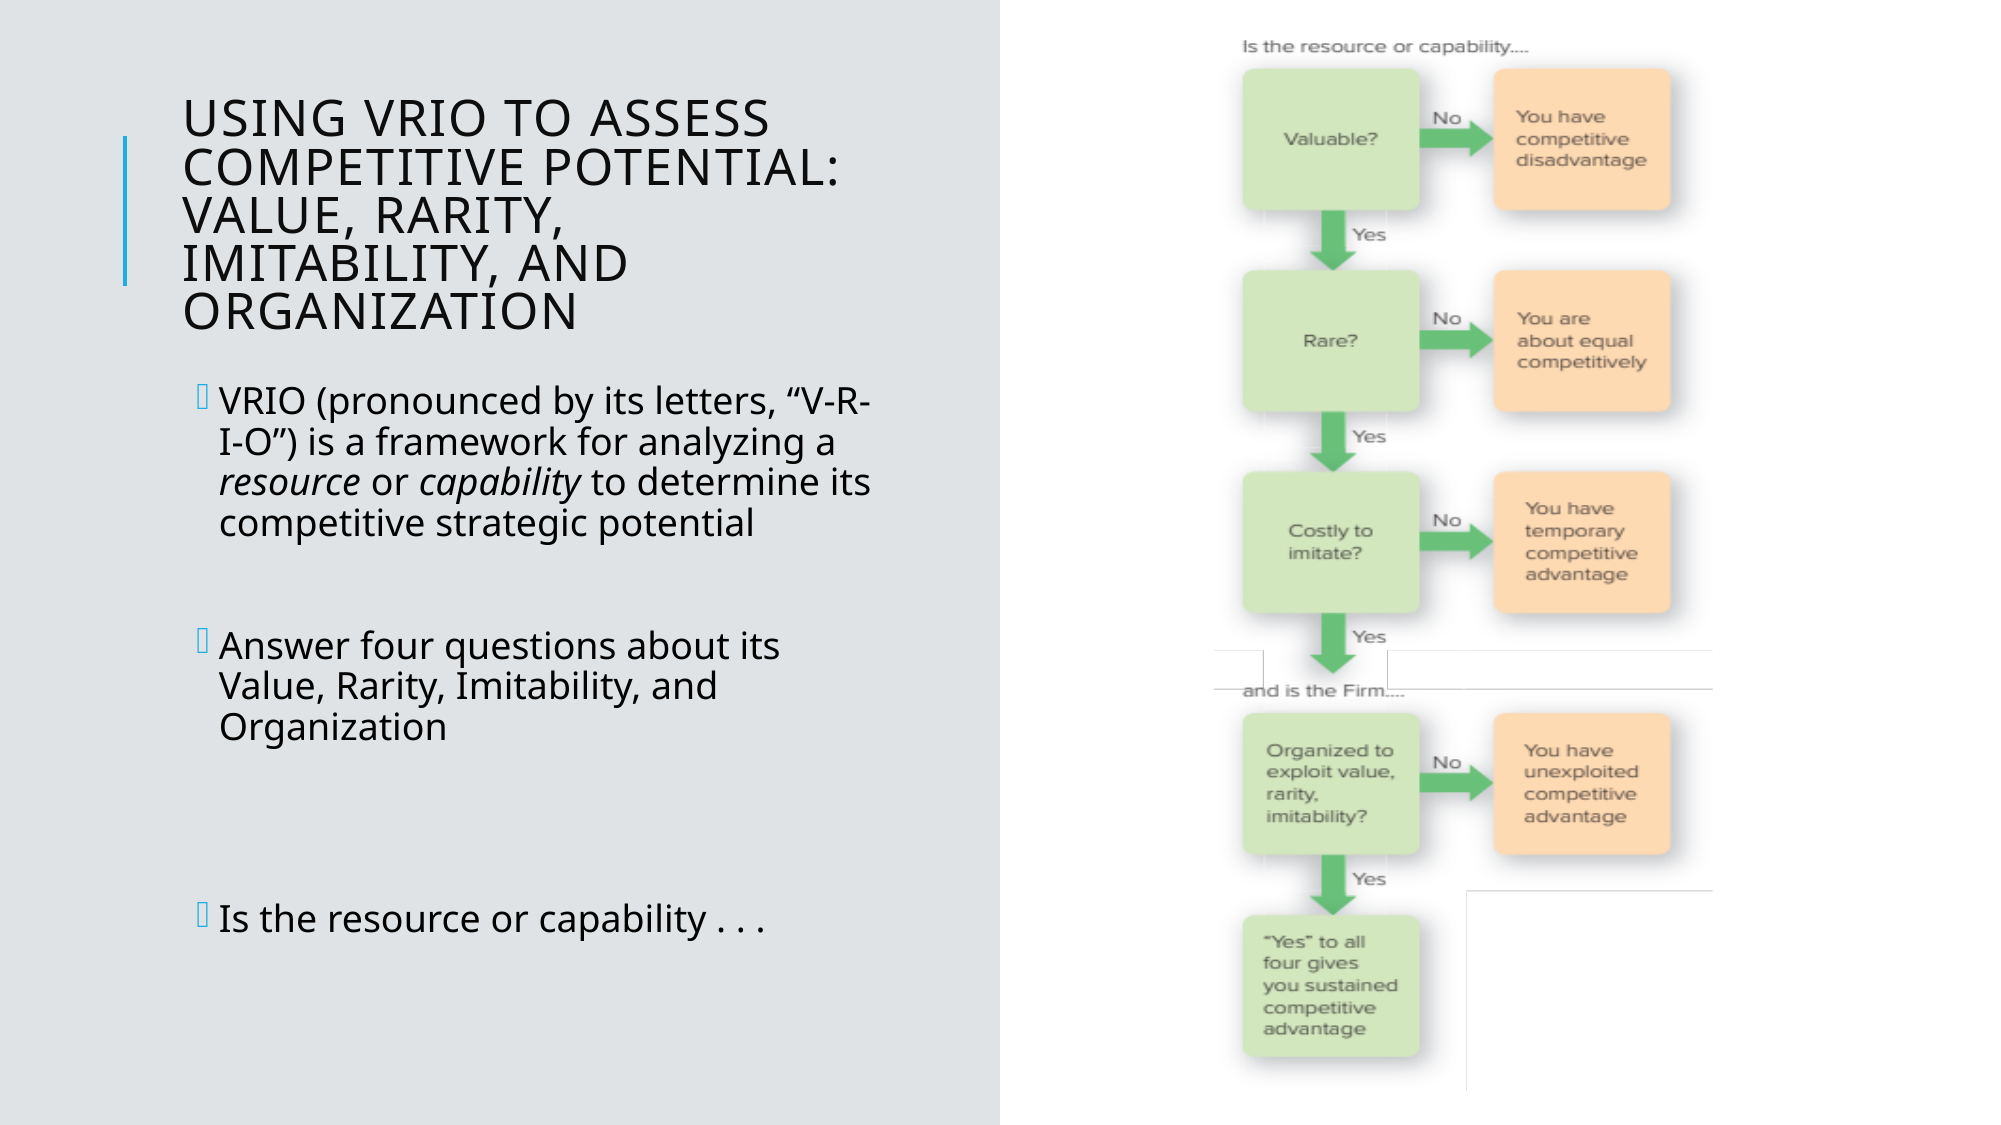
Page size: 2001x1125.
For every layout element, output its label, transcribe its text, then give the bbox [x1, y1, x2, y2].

list VRIO (pronounced by its letters, “V-R-I-O”) is a framework for analyzing a resource or capability to determine its competitive strategic potential Answer four questions about its Value, Rarity, Imitability, and Organization Is the resource or capability . . . [168, 375, 888, 1020]
picture [1213, 36, 1713, 1091]
text_box [0, 0, 1001, 1125]
title Using VRIO to Assess Competitive Potential: Value, Rarity, Imitability, and Organization [168, 75, 888, 363]
